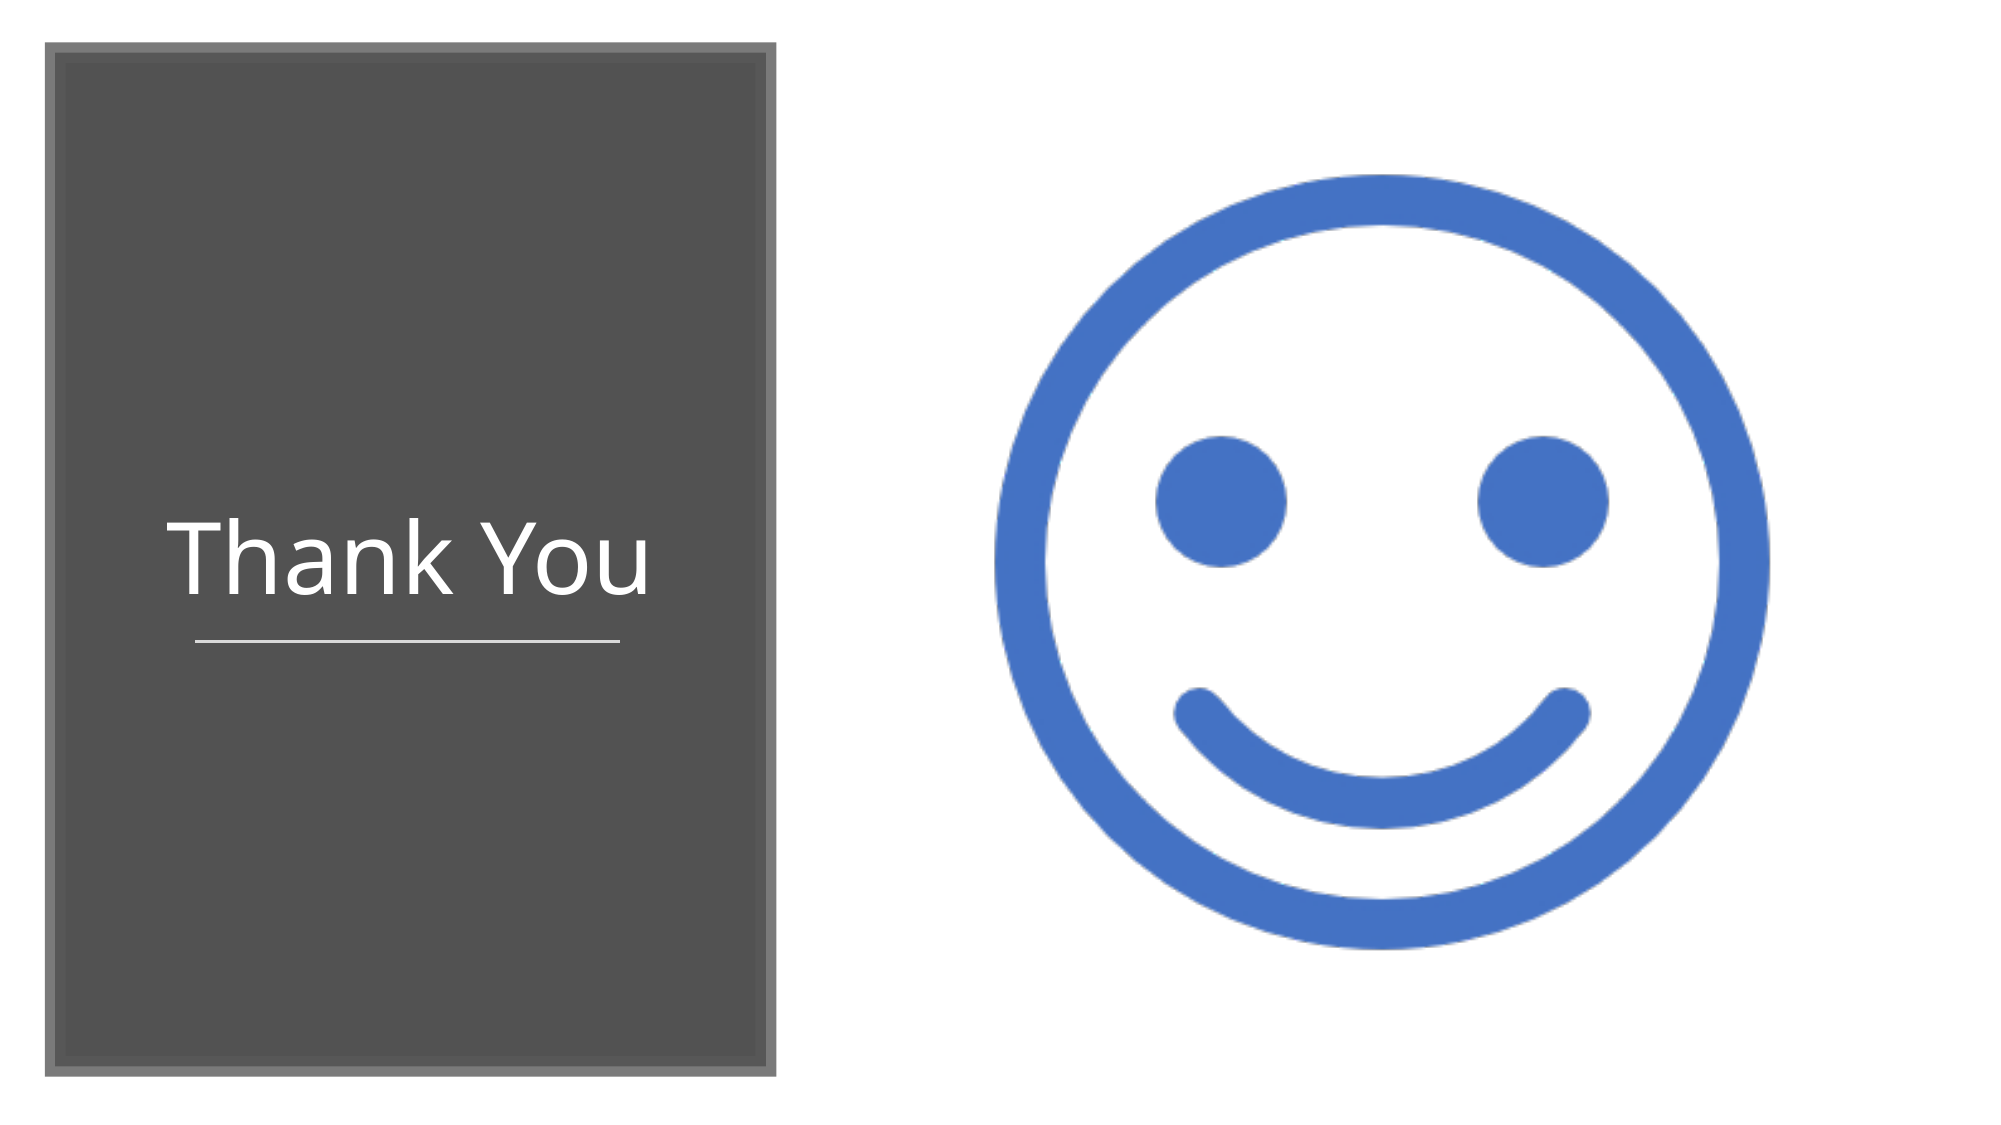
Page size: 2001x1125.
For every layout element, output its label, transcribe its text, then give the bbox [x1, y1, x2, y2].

title Thank You [110, 149, 711, 624]
picture [900, 80, 1866, 1046]
text_box [54, 52, 767, 1067]
